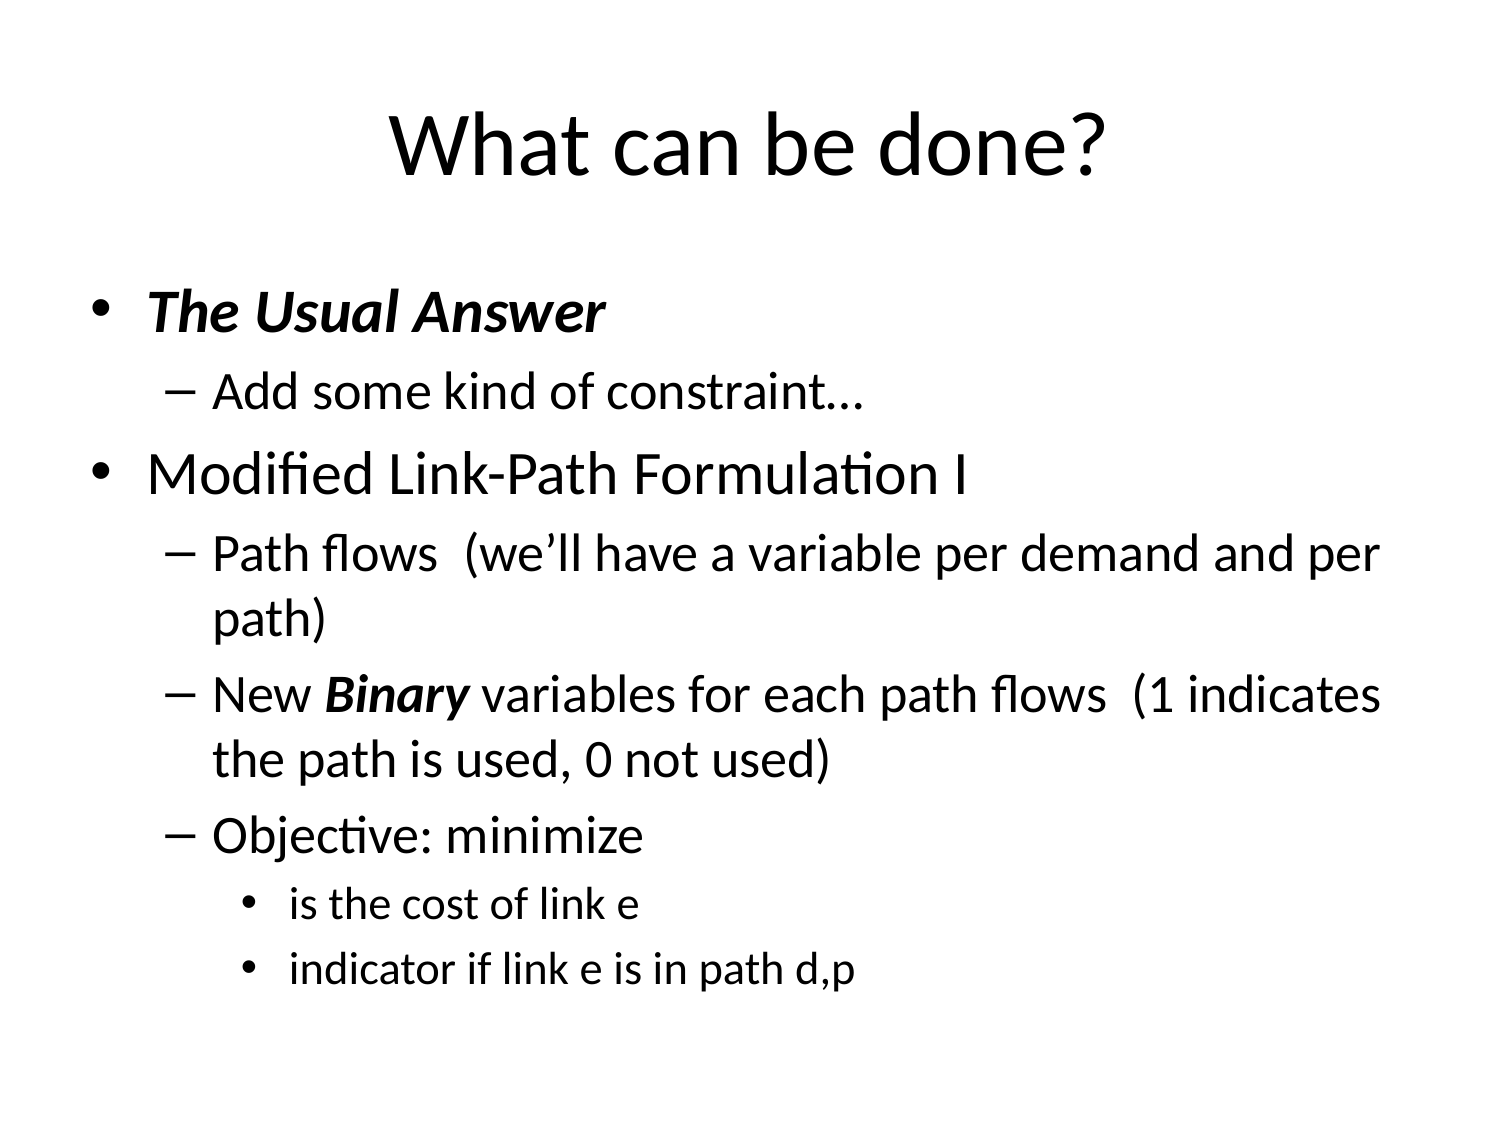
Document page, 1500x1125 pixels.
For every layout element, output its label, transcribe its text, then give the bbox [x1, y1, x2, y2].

title What can be done? [75, 45, 1425, 233]
